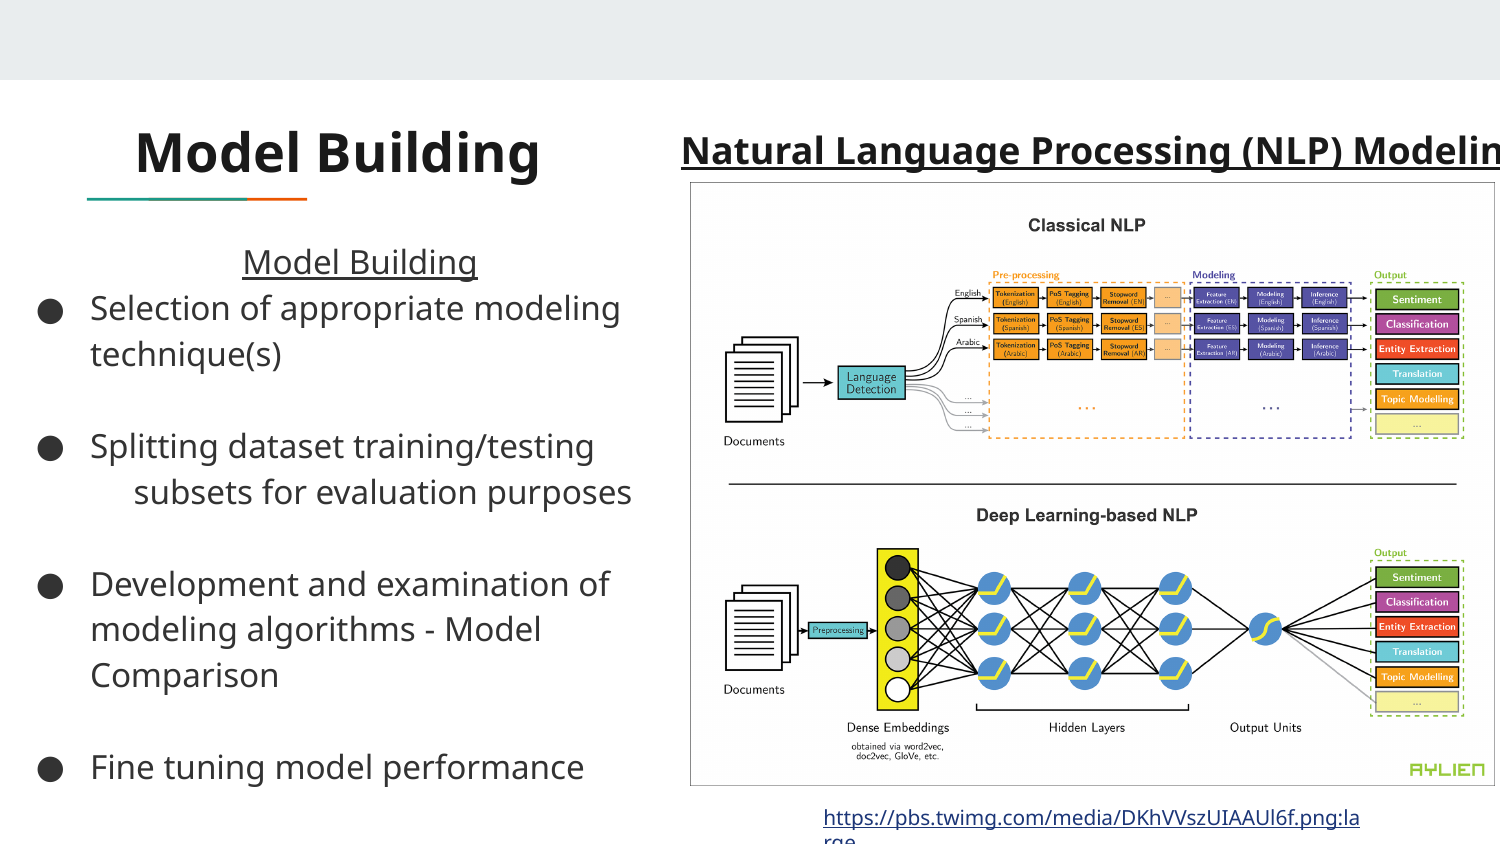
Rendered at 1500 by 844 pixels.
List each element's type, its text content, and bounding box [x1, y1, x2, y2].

text_box https://pbs.twimg.com/media/DKhVVszUIAAUl6f.png:large [808, 793, 1383, 833]
title Natural Language Processing (NLP) Modeling [665, 111, 1500, 200]
text_box Model Building Selection of appropriate modeling technique(s) Splitting dataset training/testing subsets for evaluation purposes Development and examination of modeling algorithms - Model Comparison Fine tuning model performance [0, 226, 685, 765]
picture [690, 181, 1495, 786]
title Model Building [119, 103, 1381, 192]
